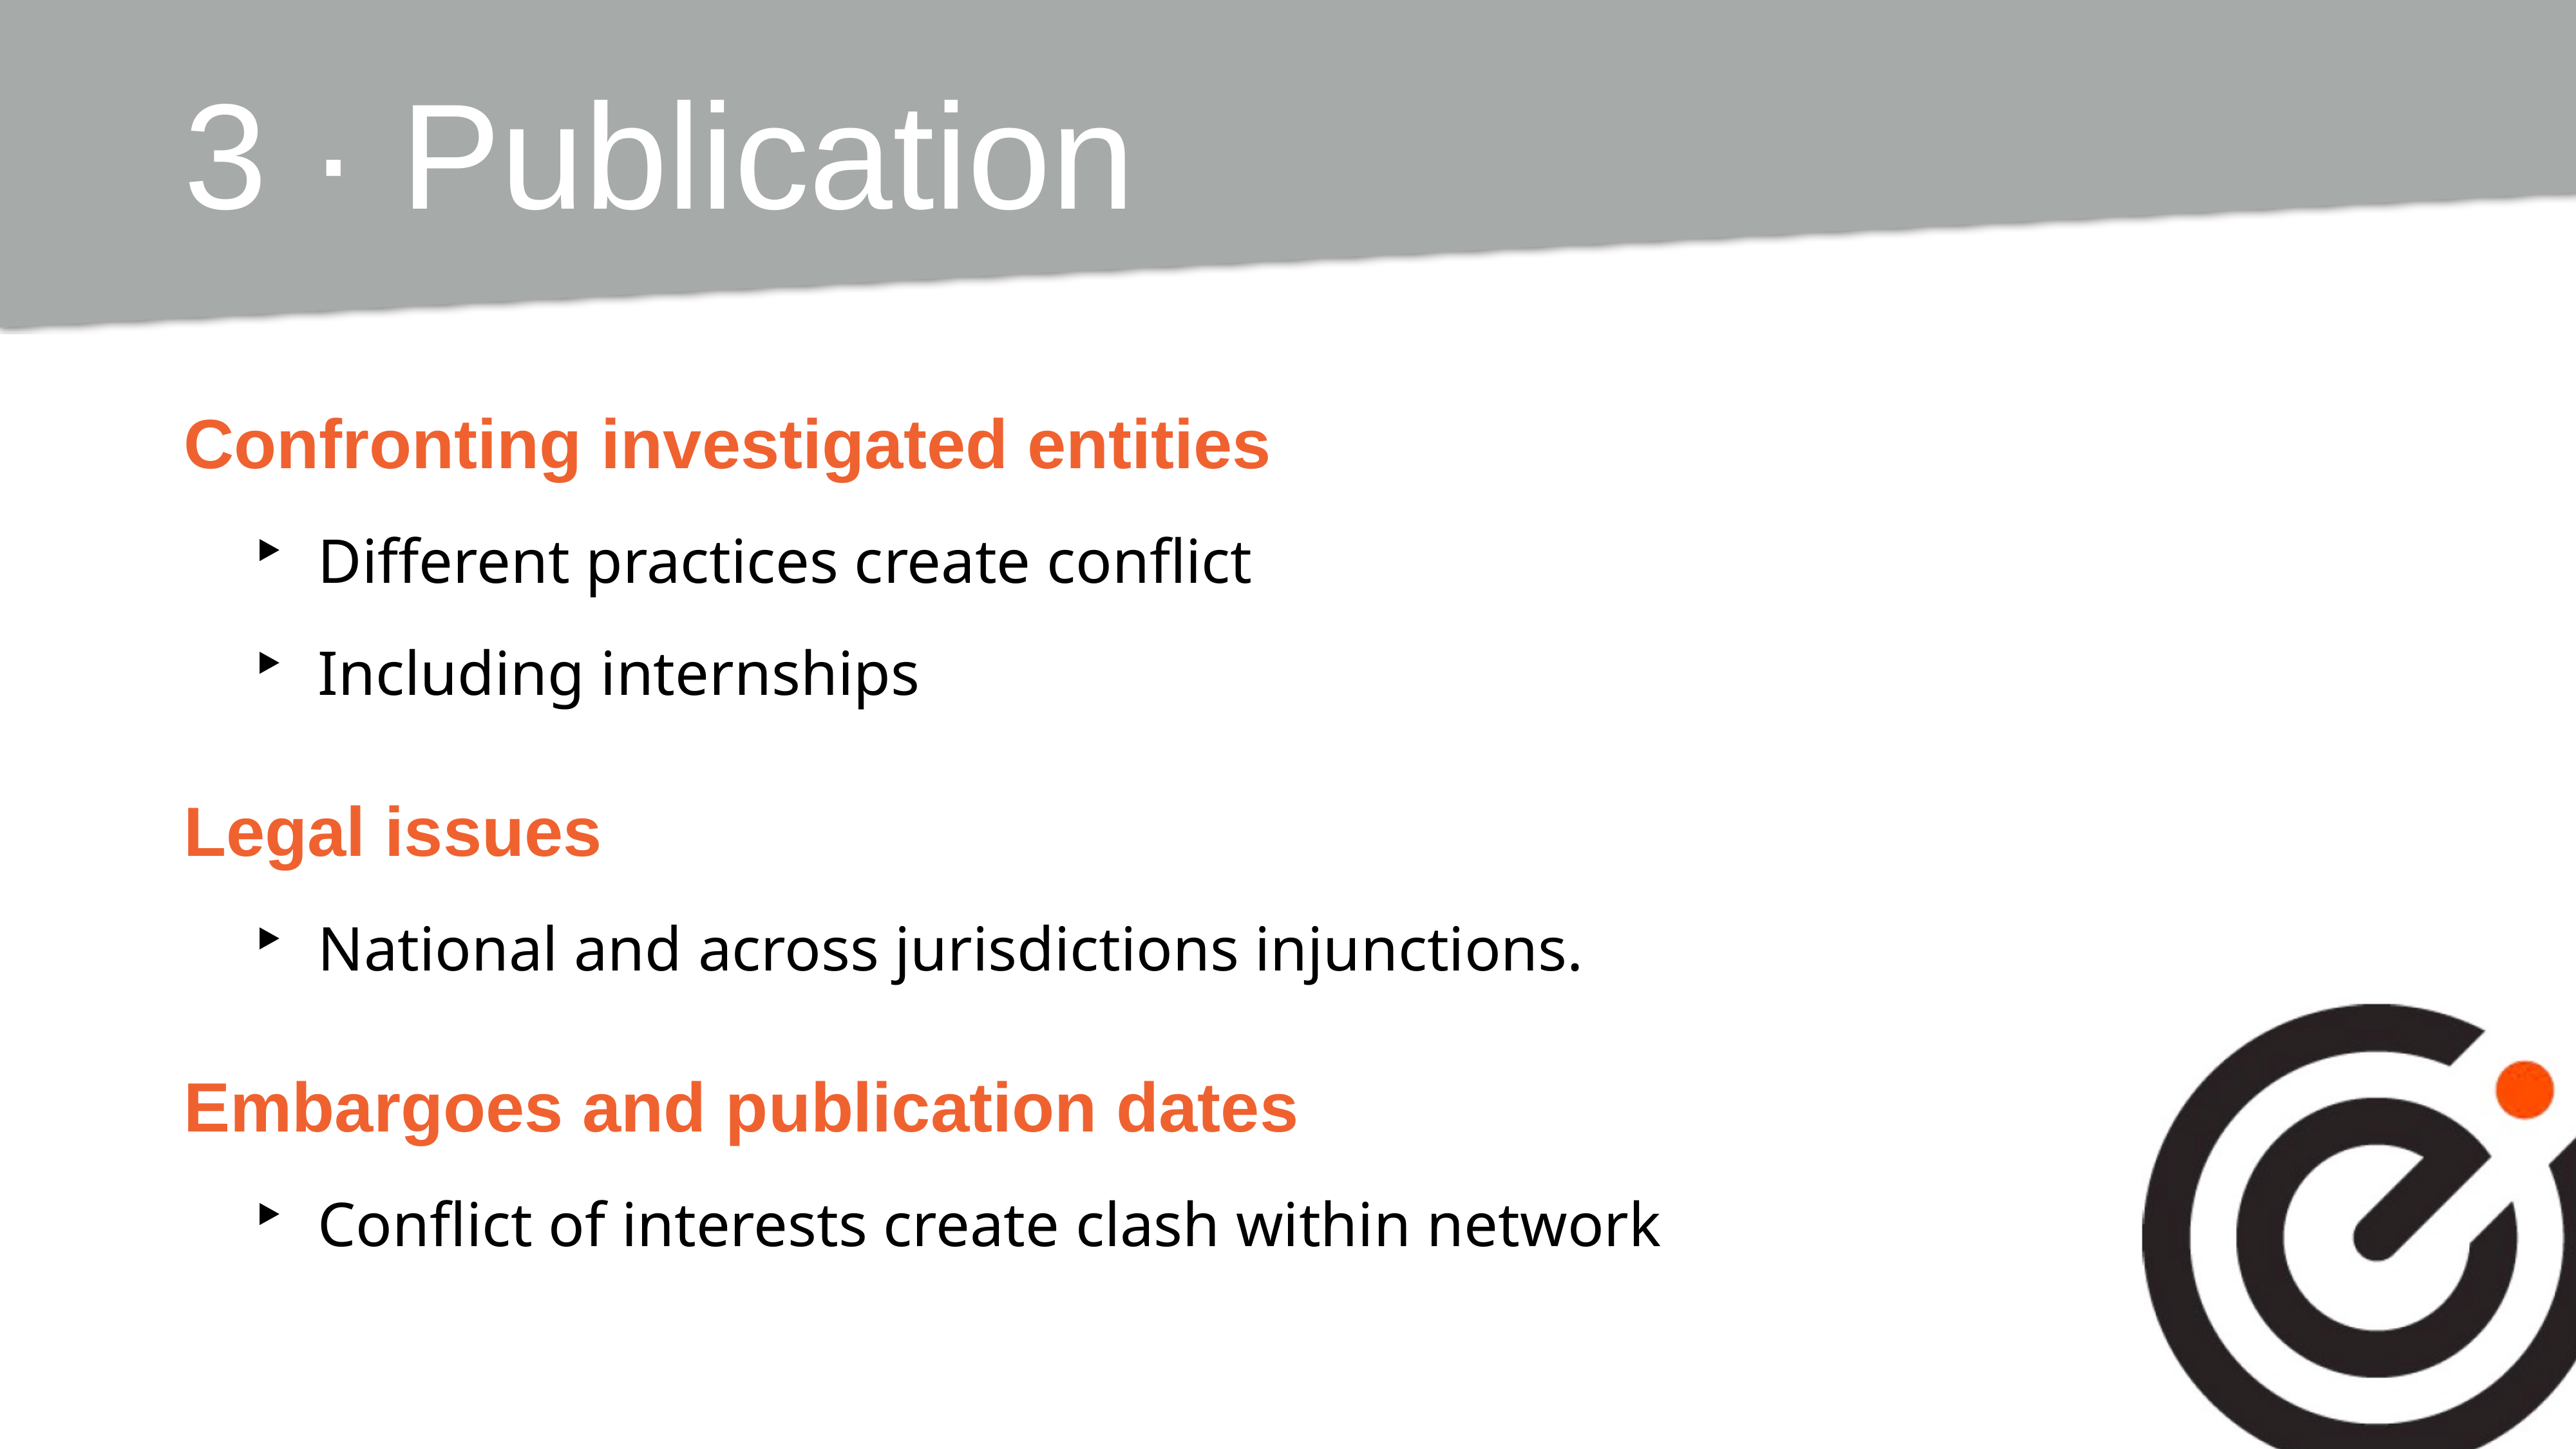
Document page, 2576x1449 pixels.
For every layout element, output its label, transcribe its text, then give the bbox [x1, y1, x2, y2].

title 3 · Publication [178, 27, 2398, 270]
list Confronting investigated entities Different practices create conflict Including internships Legal issues National and across jurisdictions injunctions. Embargoes and publication dates Conflict of interests create clash within network [178, 341, 2056, 1316]
picture [2123, 997, 2576, 1449]
